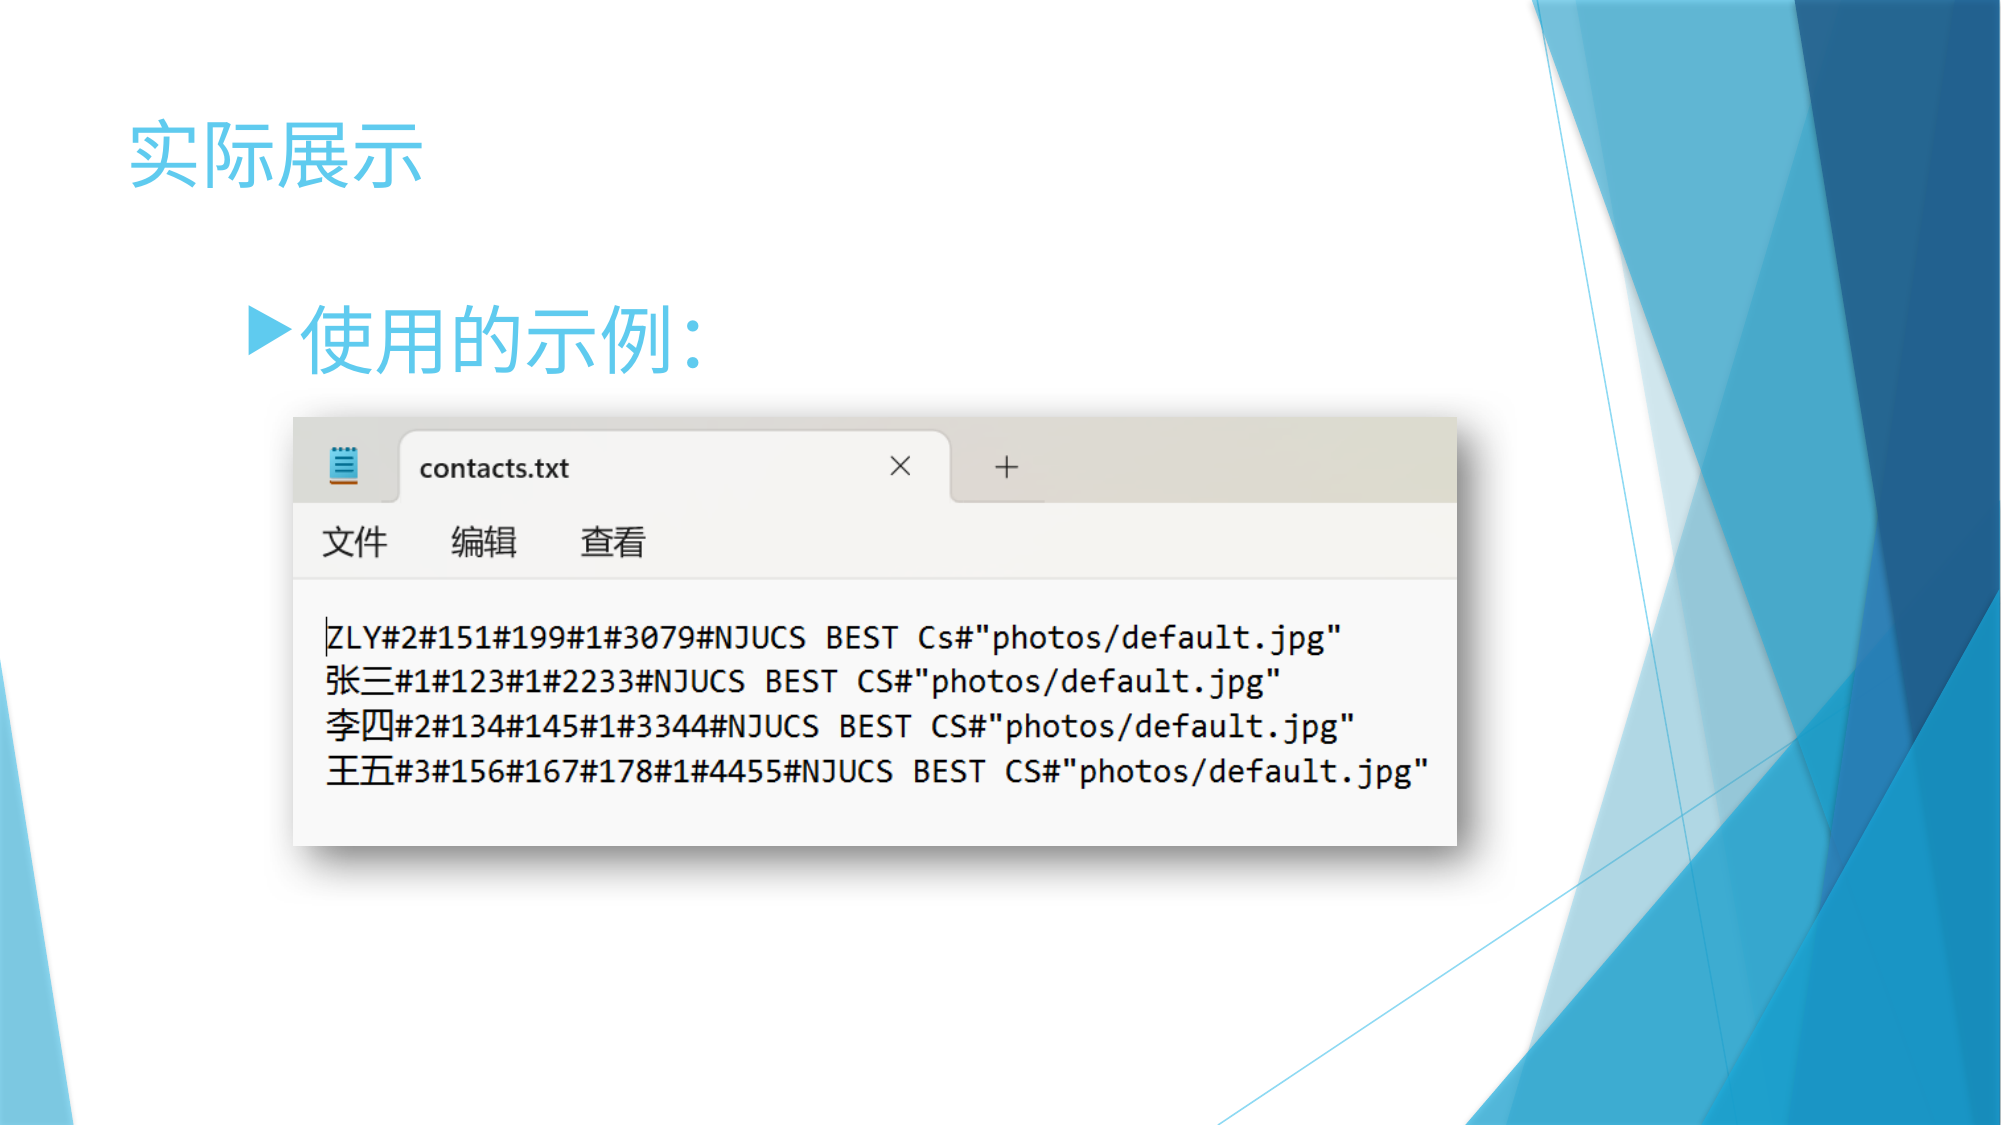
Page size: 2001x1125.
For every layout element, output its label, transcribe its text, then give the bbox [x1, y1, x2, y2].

list 使用的示例： [228, 285, 1639, 923]
title 实际展示 [111, 99, 1522, 317]
picture [293, 417, 1457, 846]
